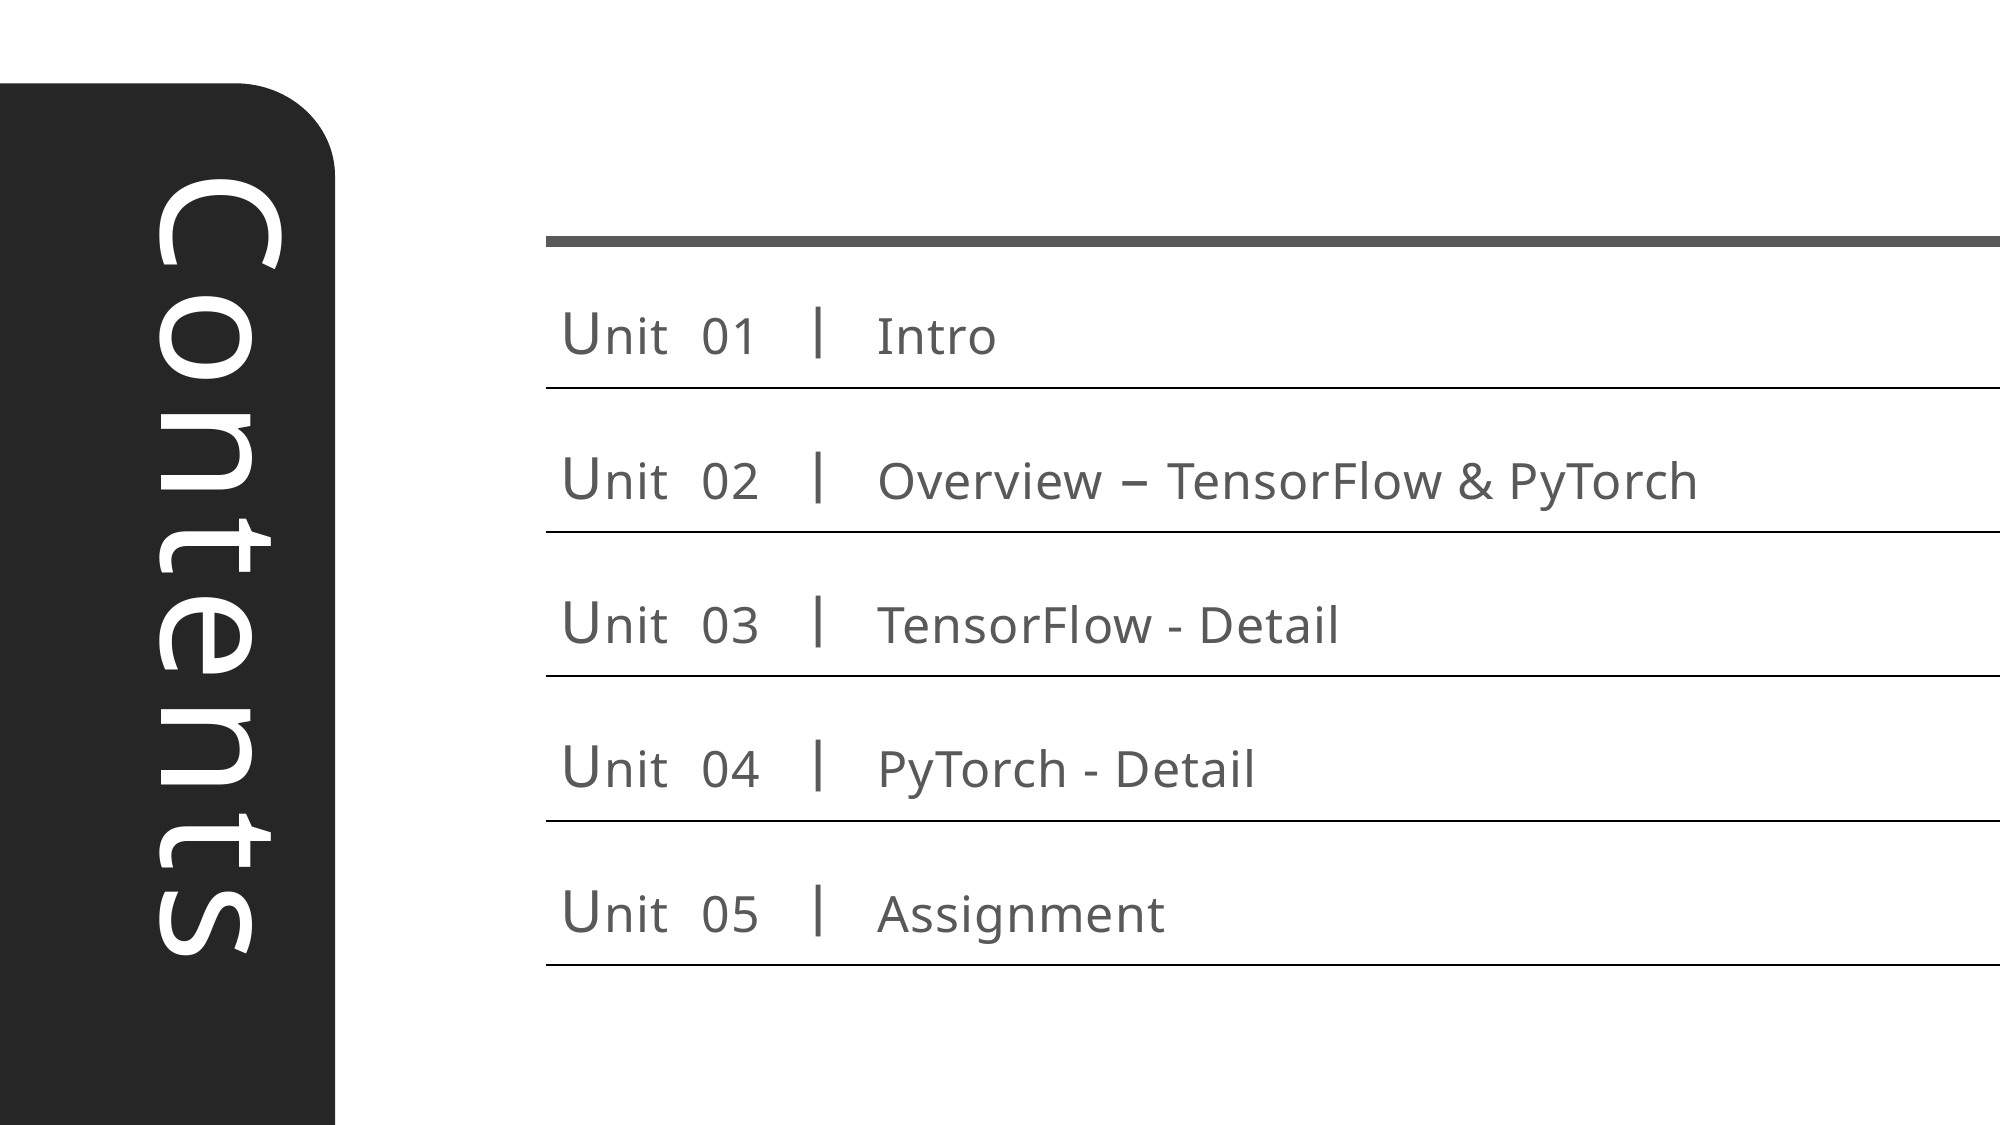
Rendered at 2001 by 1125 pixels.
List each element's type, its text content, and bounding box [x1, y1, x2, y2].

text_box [545, 241, 2000, 967]
text_box Contents [120, 154, 336, 1125]
text_box [0, 82, 334, 1125]
